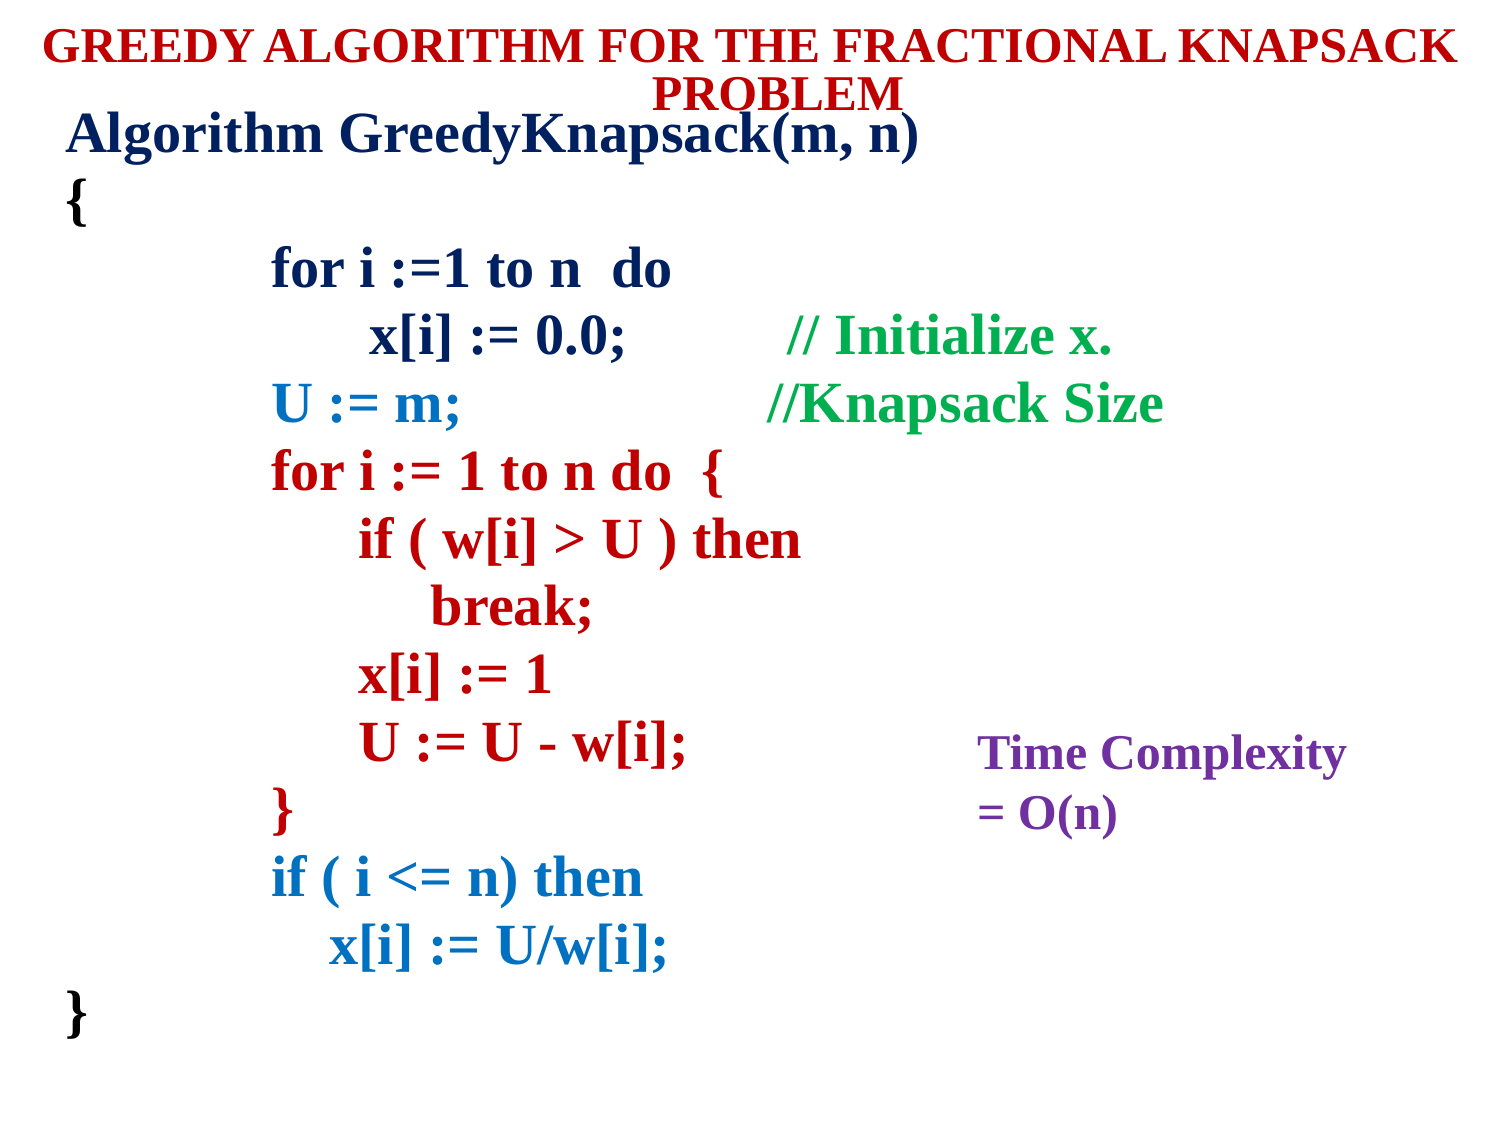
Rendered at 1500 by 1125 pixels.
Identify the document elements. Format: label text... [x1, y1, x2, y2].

text_box Time Complexity = O(n) [962, 712, 1392, 848]
text_box Algorithm GreedyKnapsack(m, n) { for i :=1 to n do x[i] := 0.0; // Initialize x. U := m; //Knapsack Size for i := 1 to n do { if ( w[i] > U ) then break; x[i] := 1 U := U - w[i]; } if ( i <= n) then x[i] := U/w[i]; } [50, 128, 1349, 1109]
text_box GREEDY ALGORITHM FOR THE FRACTIONAL KNAPSACK PROBLEM [0, 16, 1500, 128]
